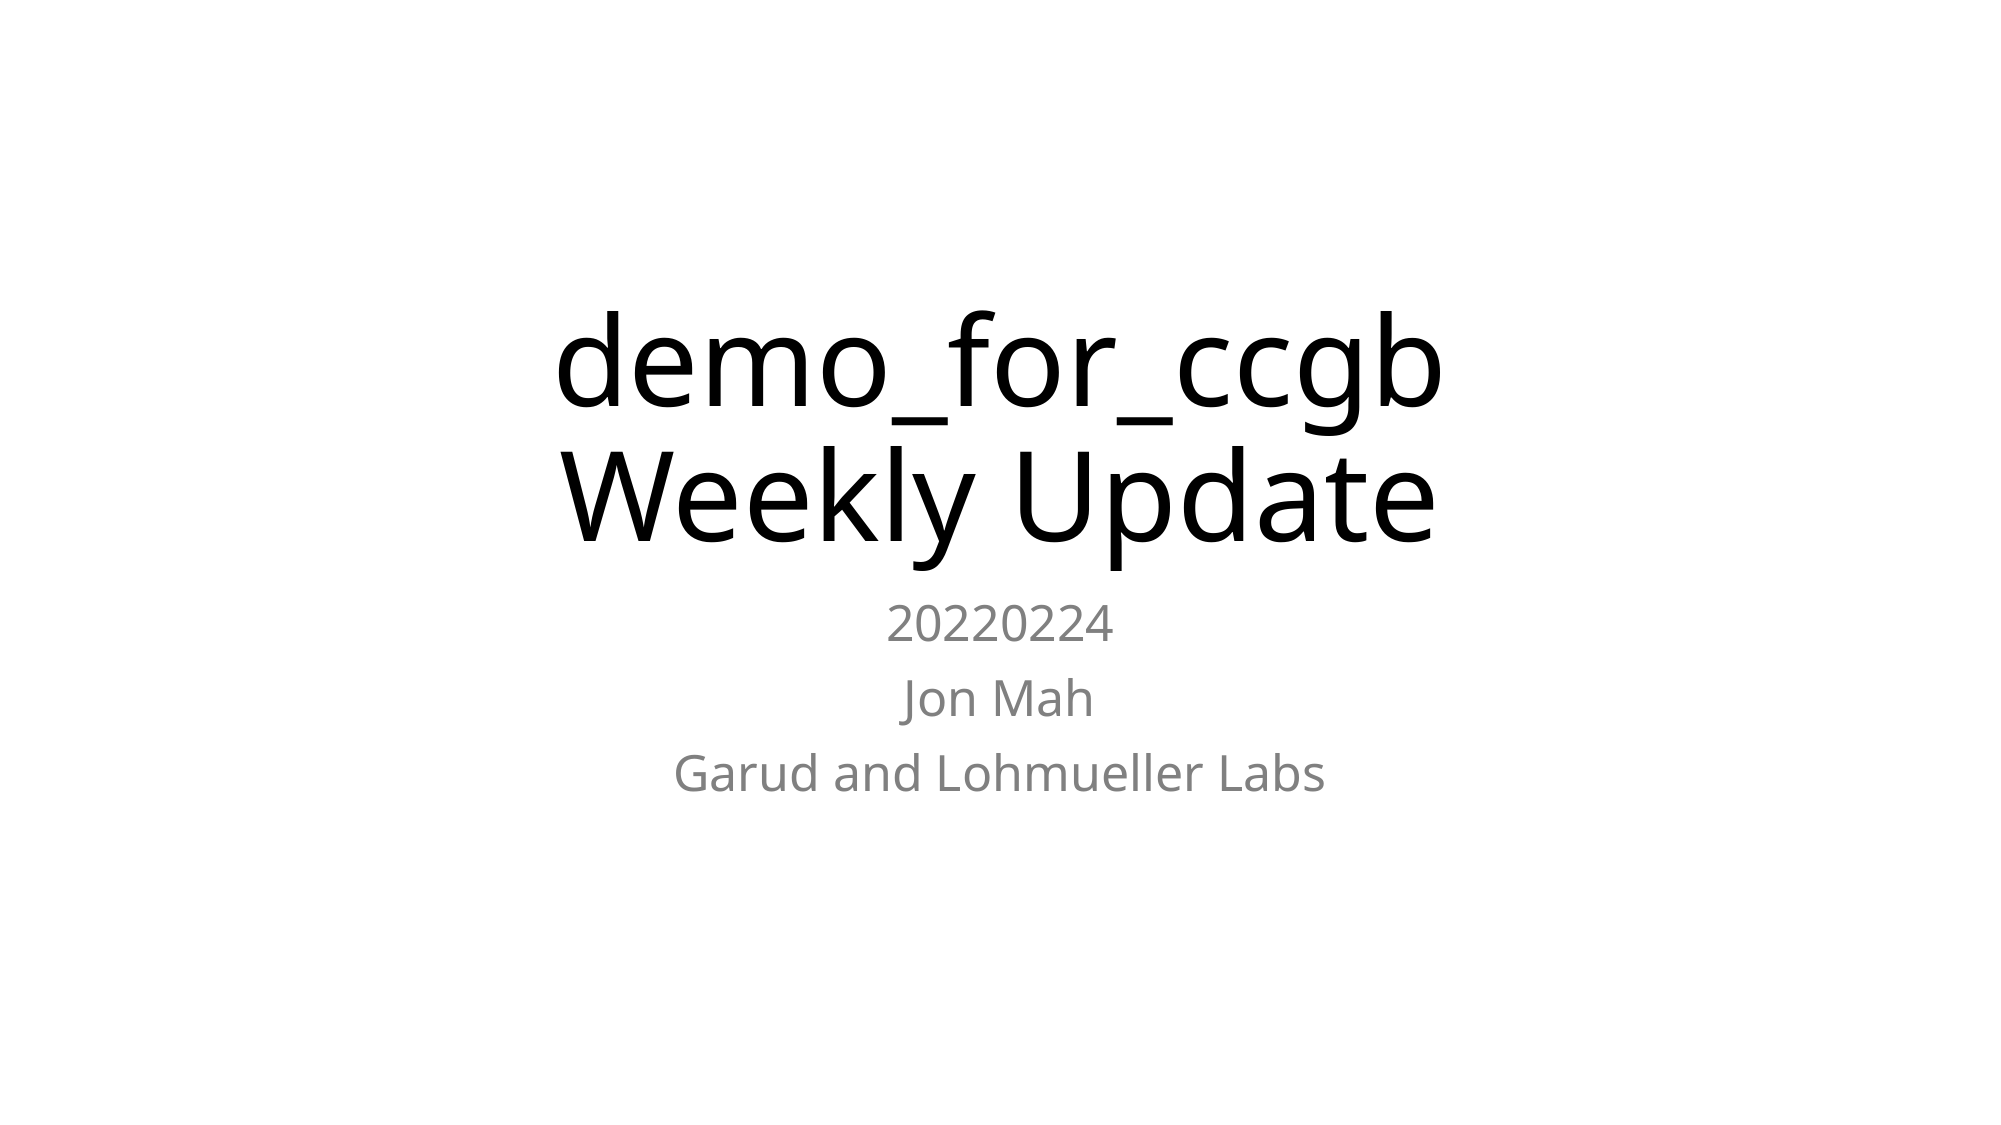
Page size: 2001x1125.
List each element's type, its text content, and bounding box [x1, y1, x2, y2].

subtitle 20220224 Jon Mah Garud and Lohmueller Labs [249, 590, 1750, 863]
title demo_for_ccgb Weekly Update [249, 184, 1750, 576]
